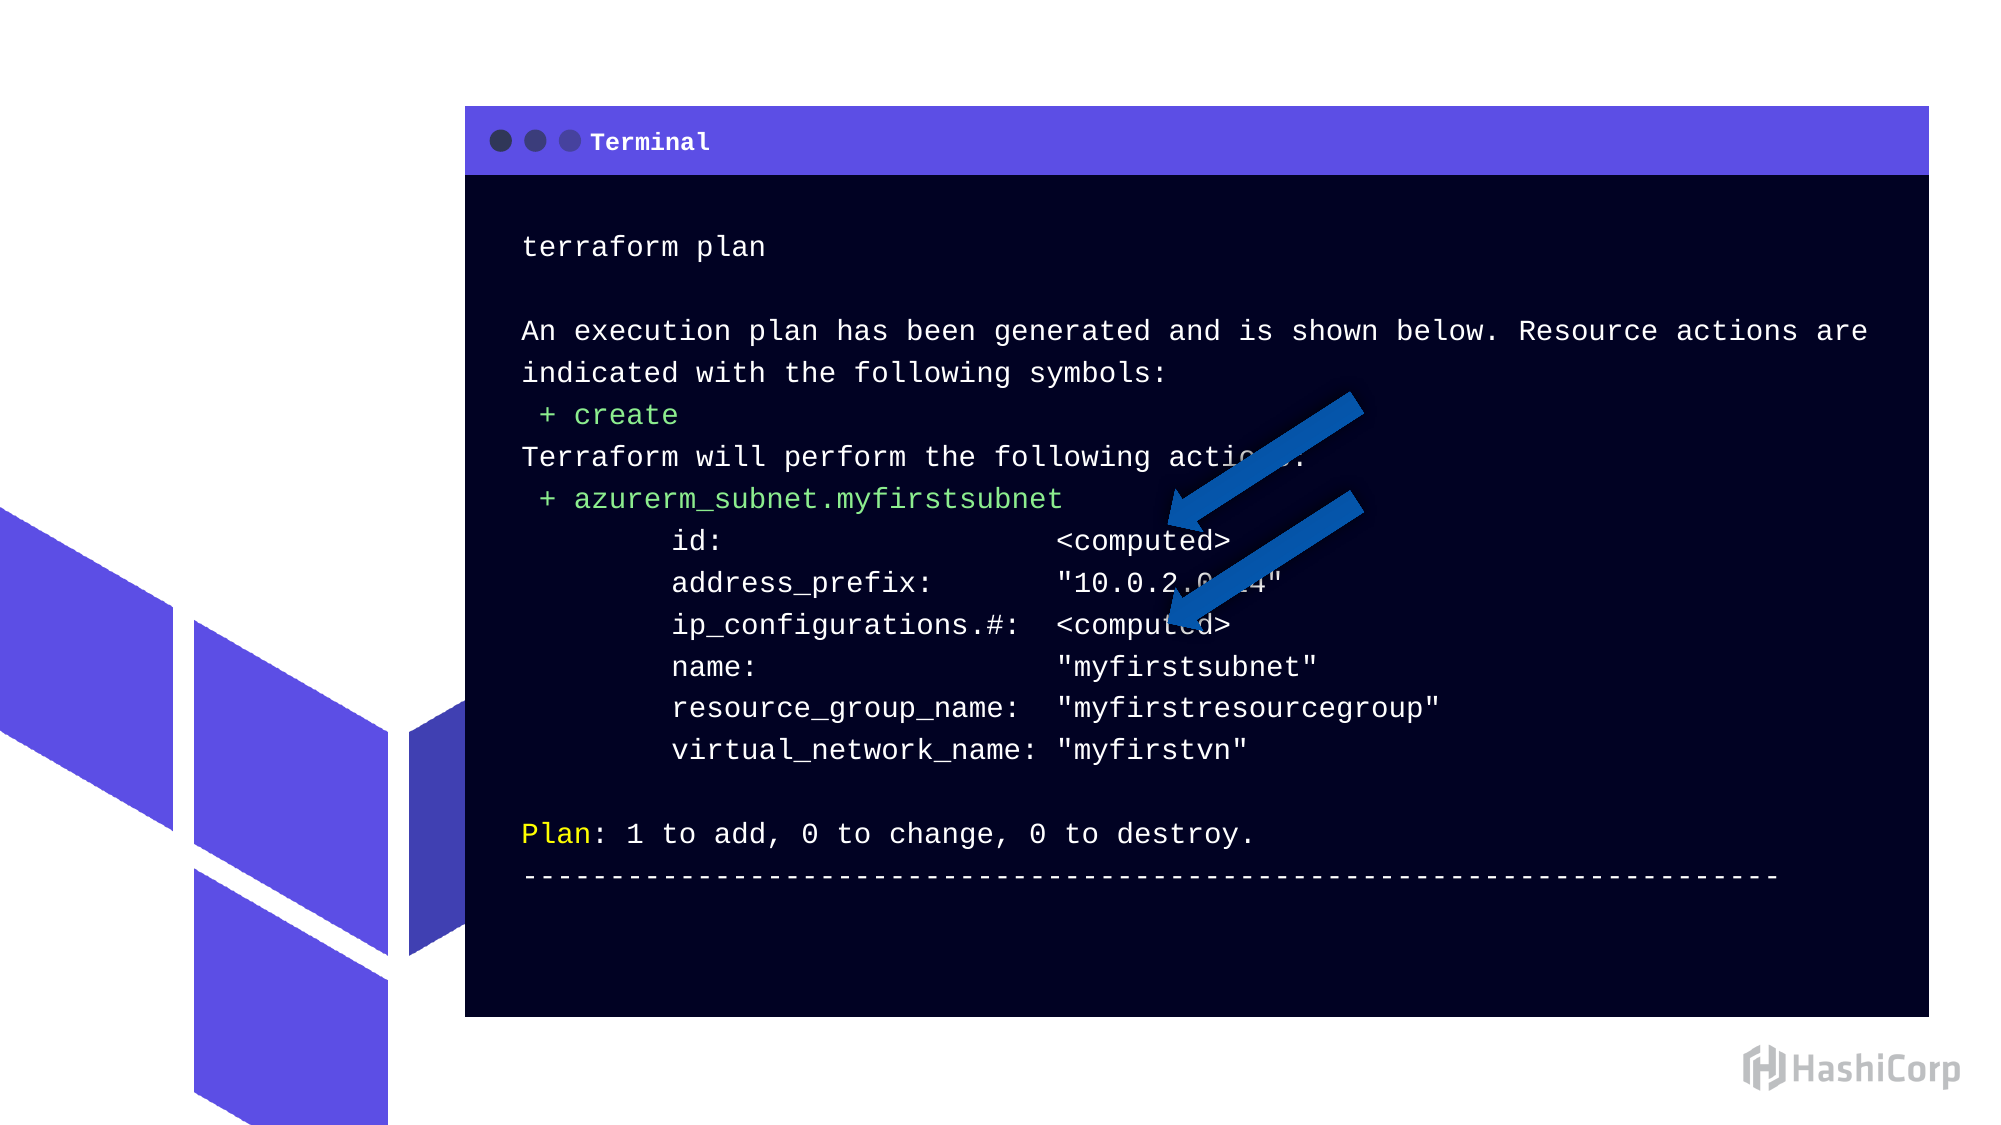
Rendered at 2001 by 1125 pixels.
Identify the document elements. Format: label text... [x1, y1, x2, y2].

text_box [1167, 490, 1364, 631]
text_box [1167, 391, 1364, 532]
picture [0, 493, 605, 1125]
list terraform plan An execution plan has been generated and is shown below. Resource actions are indicated with the following symbols: + create Terraform will perform the following actions: + azurerm_subnet.myfirstsubnet id: <computed> address_prefix: "10.0.2.0/24" ip_configurations.#: <computed> name: "myfirstsubnet" resource_group_name: "myfirstresourcegroup" virtual_network_name: "myfirstvn" Plan: 1 to add, 0 to change, 0 to destroy. ------------------------------------------------------------------------ [512, 211, 1882, 909]
